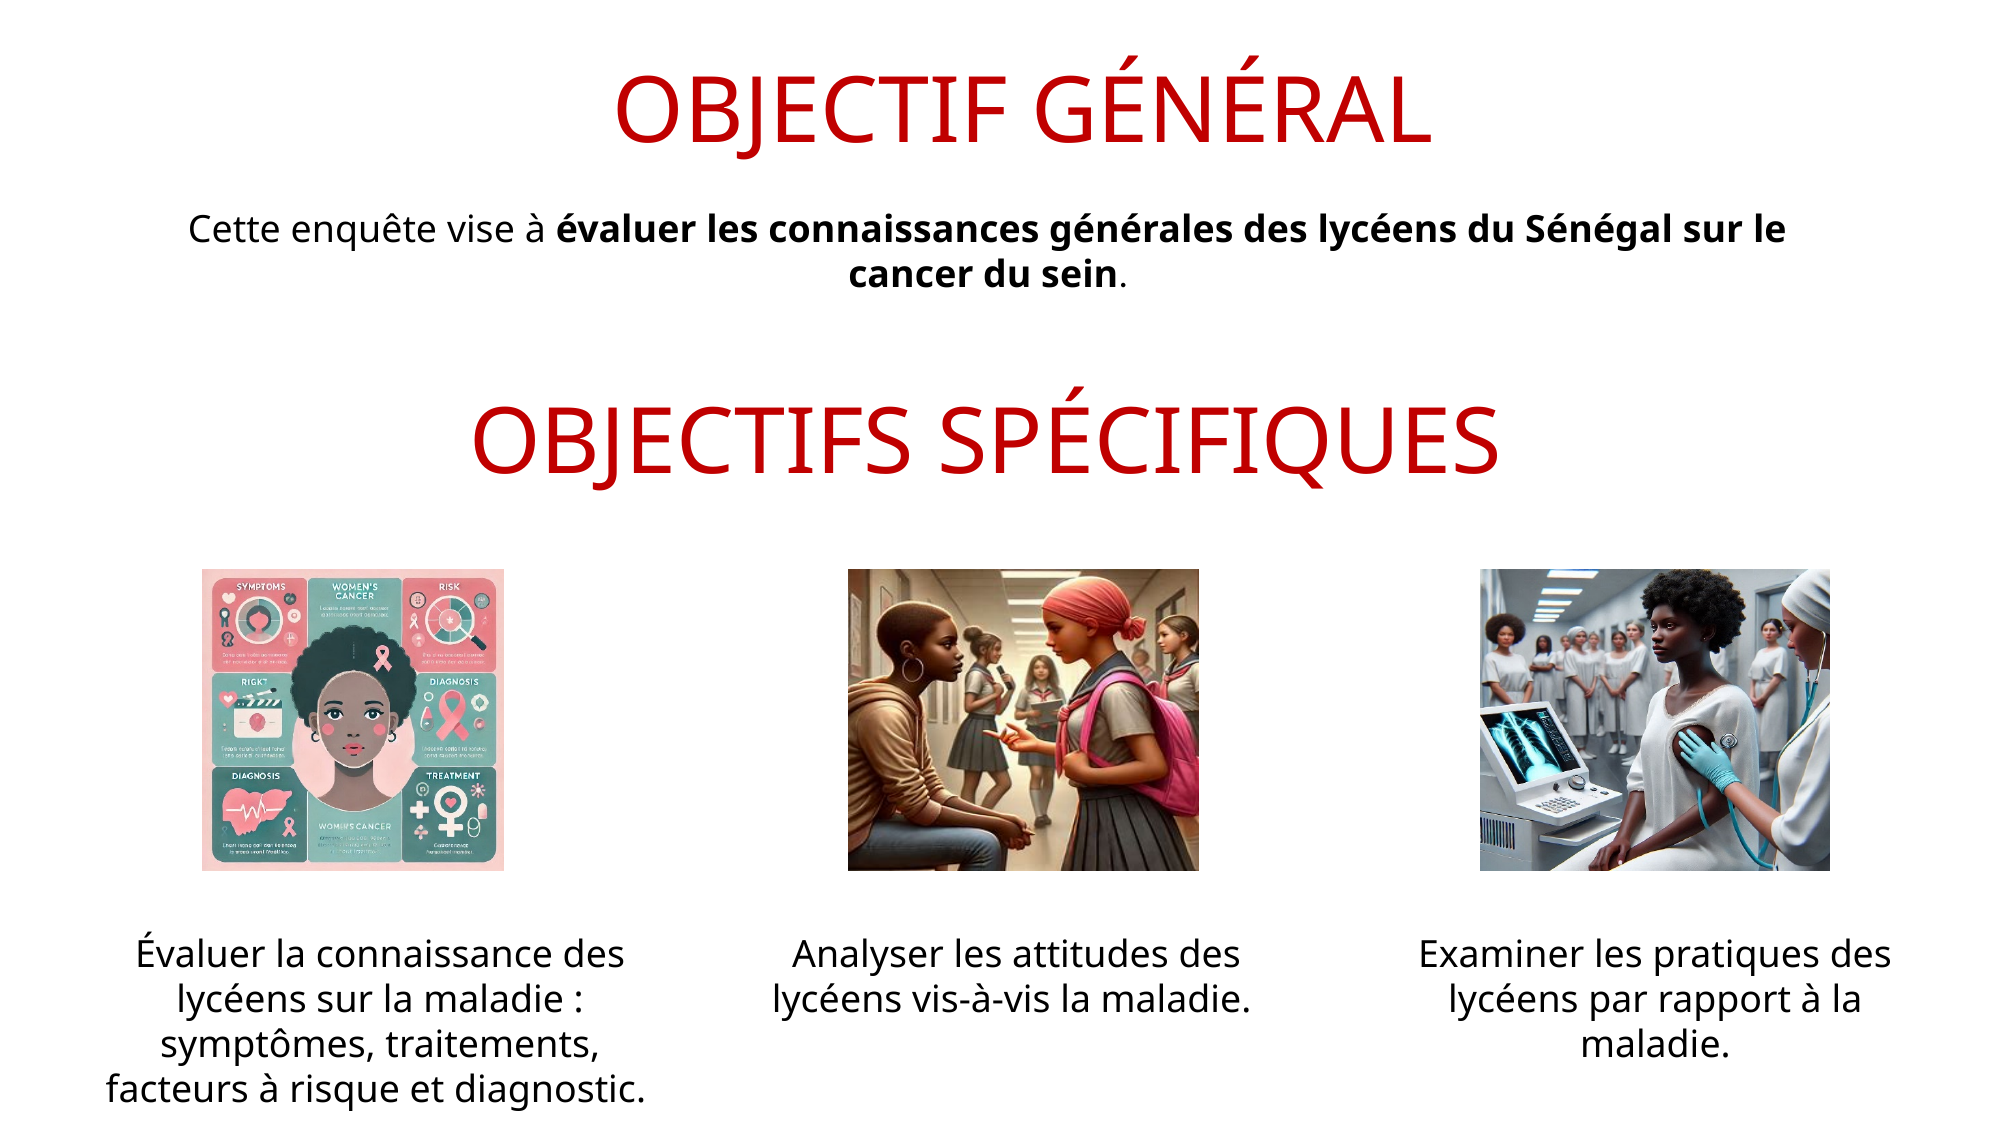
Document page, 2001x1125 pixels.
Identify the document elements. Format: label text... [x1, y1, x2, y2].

text_box Évaluer la connaissance des lycéens sur la maladie : symptômes, traitements, facteurs à risque et diagnostic. [92, 929, 669, 1110]
text_box OBJECTIF GÉNÉRAL [418, 74, 1629, 162]
picture [848, 568, 1199, 871]
picture [201, 568, 504, 871]
text_box Analyser les attitudes des lycéens vis-à-vis la maladie. [739, 929, 1295, 1020]
text_box Examiner les pratiques des lycéens par rapport à la maladie. [1377, 929, 1933, 1065]
text_box Cette enquête vise à évaluer les connaissances générales des lycéens du Sénégal sur le cancer du sein. [151, 197, 1825, 348]
picture [1480, 568, 1831, 871]
text_box OBJECTIFS SPÉCIFIQUES [380, 404, 1592, 492]
